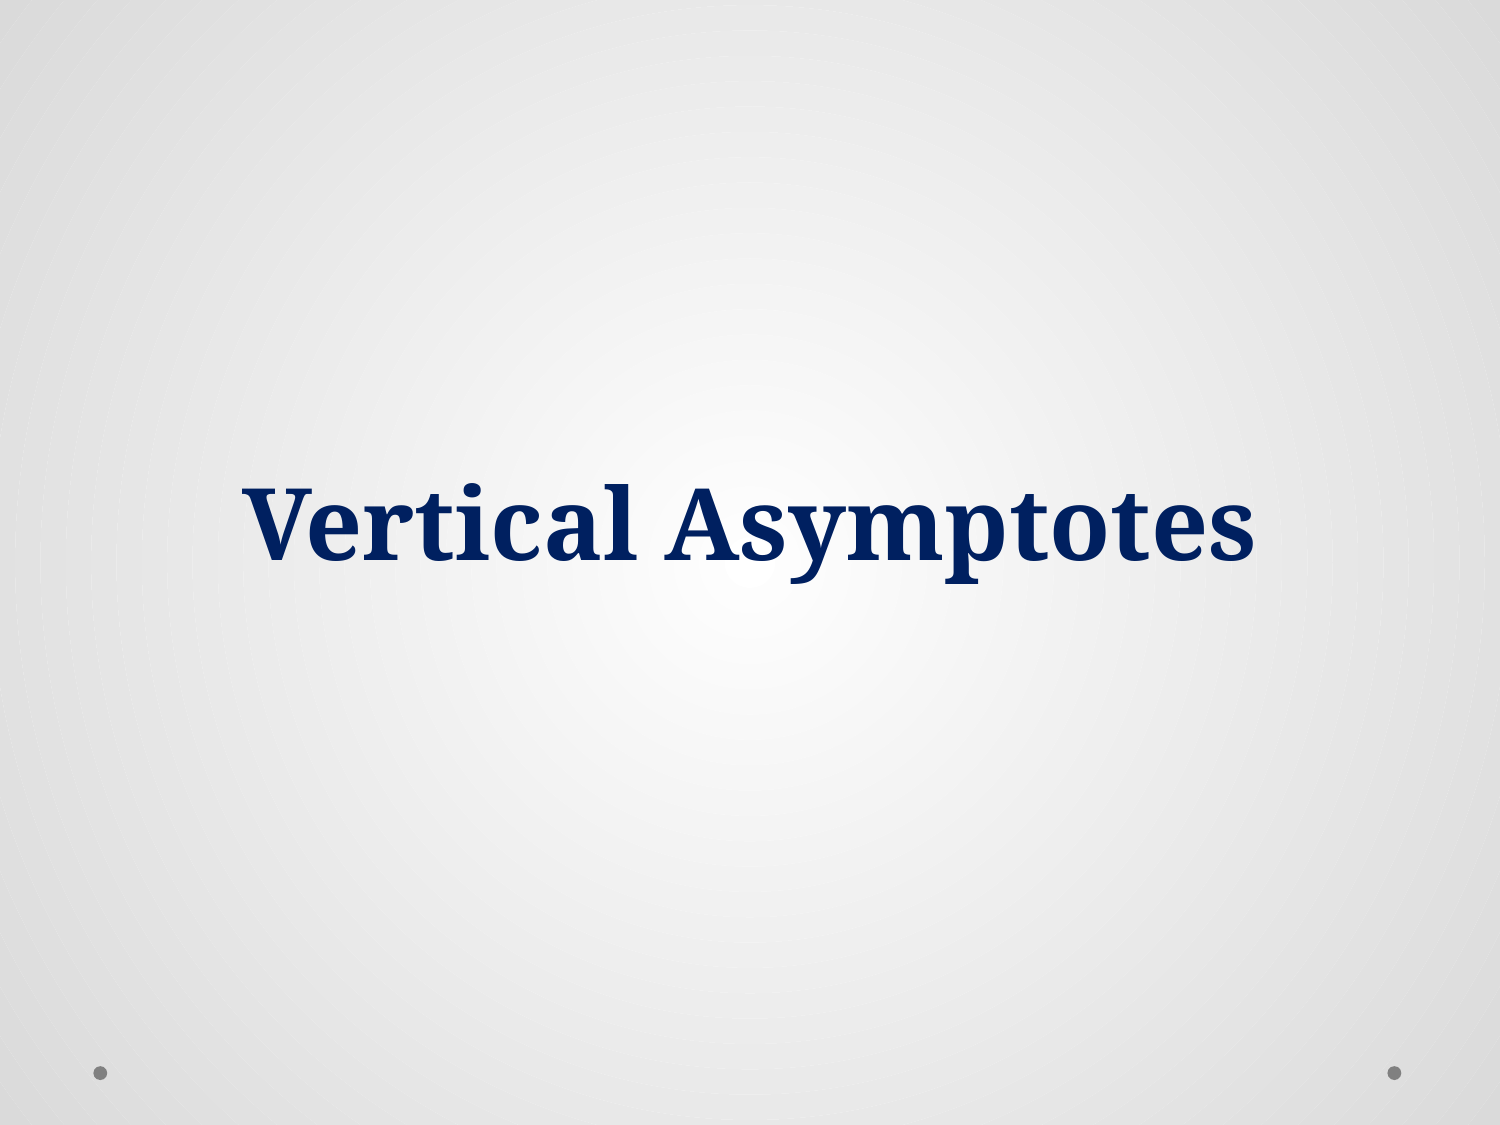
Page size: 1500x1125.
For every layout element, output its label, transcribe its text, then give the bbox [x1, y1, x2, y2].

text_box Vertical Asymptotes [0, 424, 1500, 588]
